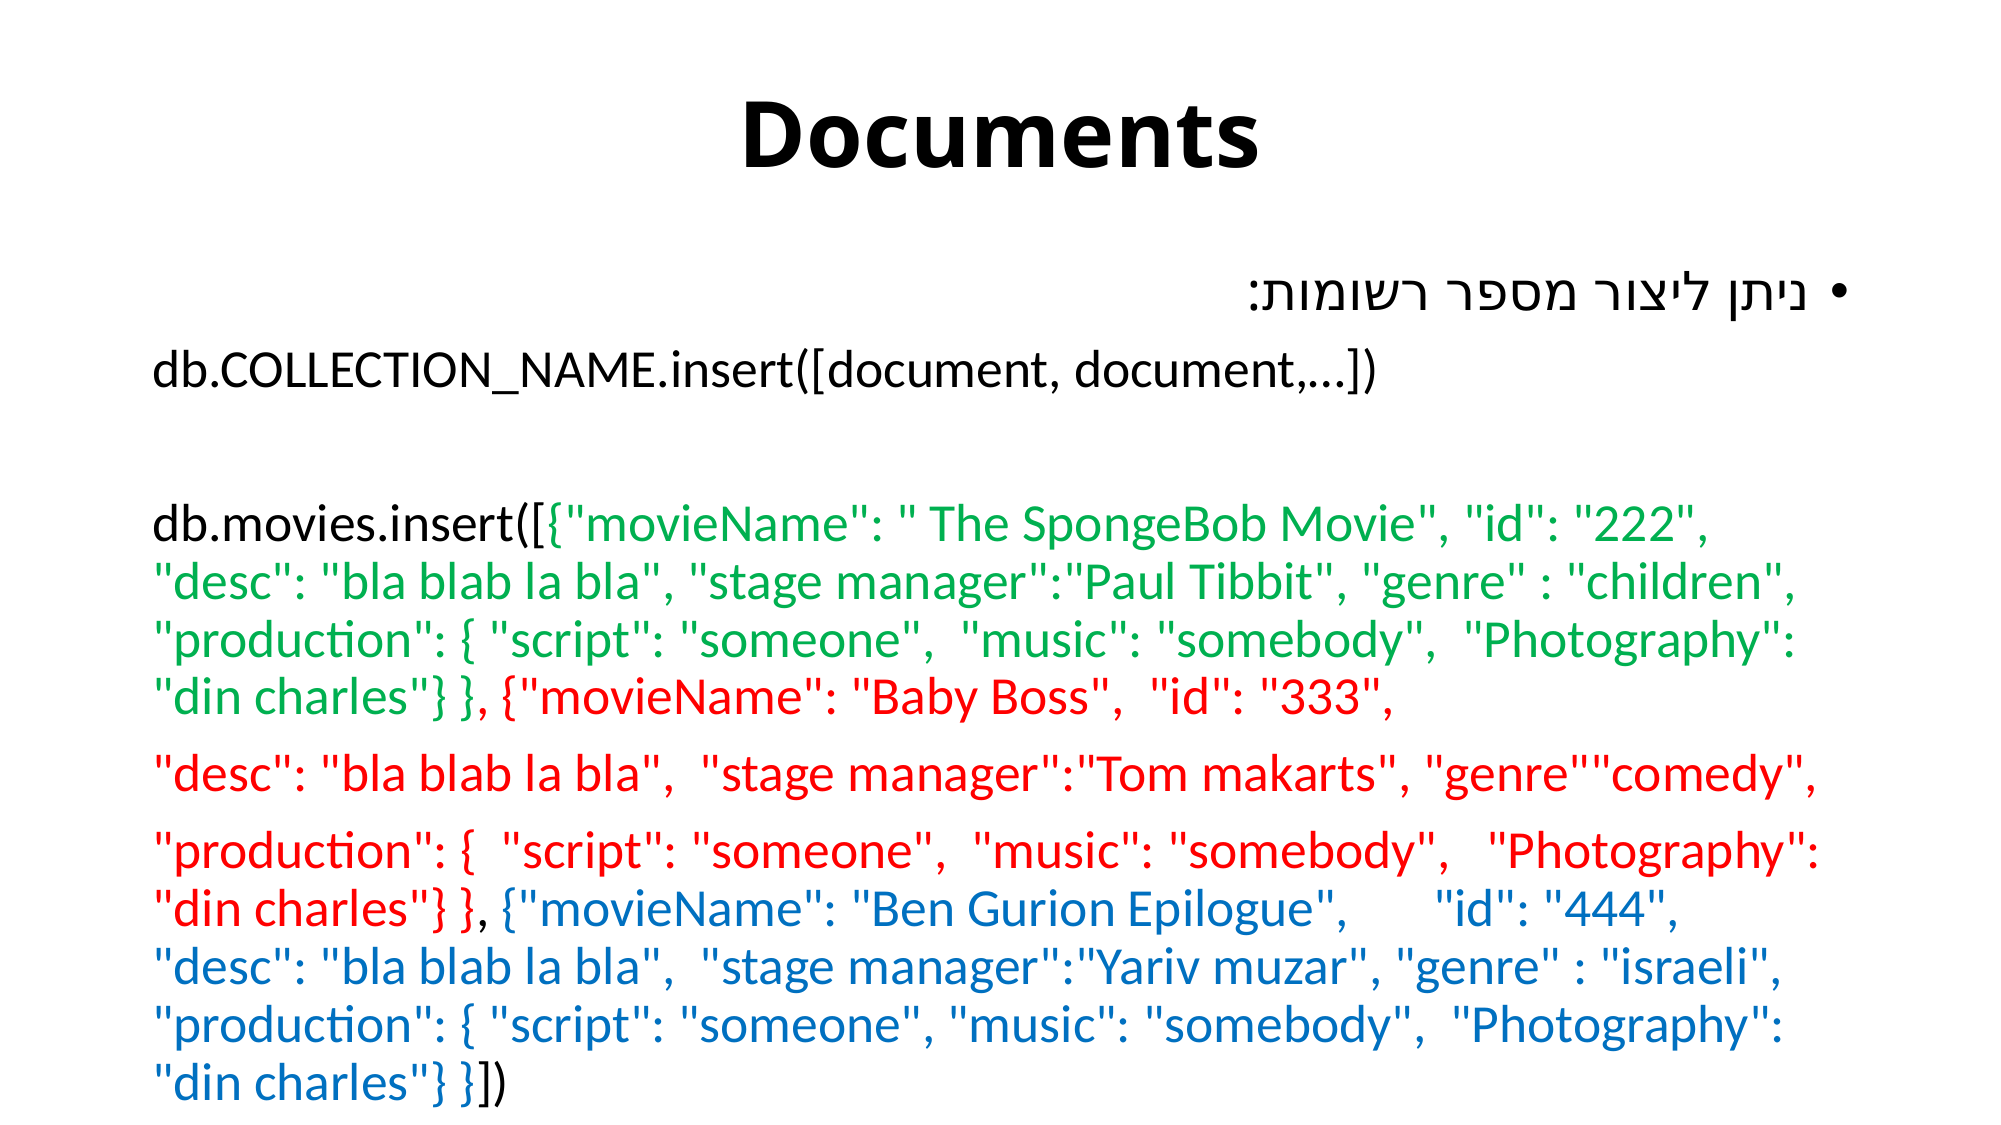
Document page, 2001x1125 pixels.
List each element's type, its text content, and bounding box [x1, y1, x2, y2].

title Documents [137, 28, 1863, 247]
list ניתן ליצור מספר רשומות: db.COLLECTION_NAME.insert([document, document,…]) db.movies.insert([{"movieName": " The SpongeBob Movie", "id": "222", "desc": "bla blab la bla", "stage manager":"Paul Tibbit", "genre" : "children", "production": { "script": "someone", "music": "somebody", "Photography": "din charles"} }, {"movieName": "Baby Boss", "id": "333", "desc": "bla blab la bla", "stage manager":"Tom makarts", "genre""comedy", "production": { "script": "someone", "music": "somebody", "Photography": "din charles"} }, {"movieName": "Ben Gurion Epilogue", "id": "444", "desc": "bla blab la bla", "stage manager":"Yariv muzar", "genre" : "israeli", "production": { "script": "someone", "music": "somebody", "Photography": "din charles"} }]) [137, 256, 1863, 1125]
